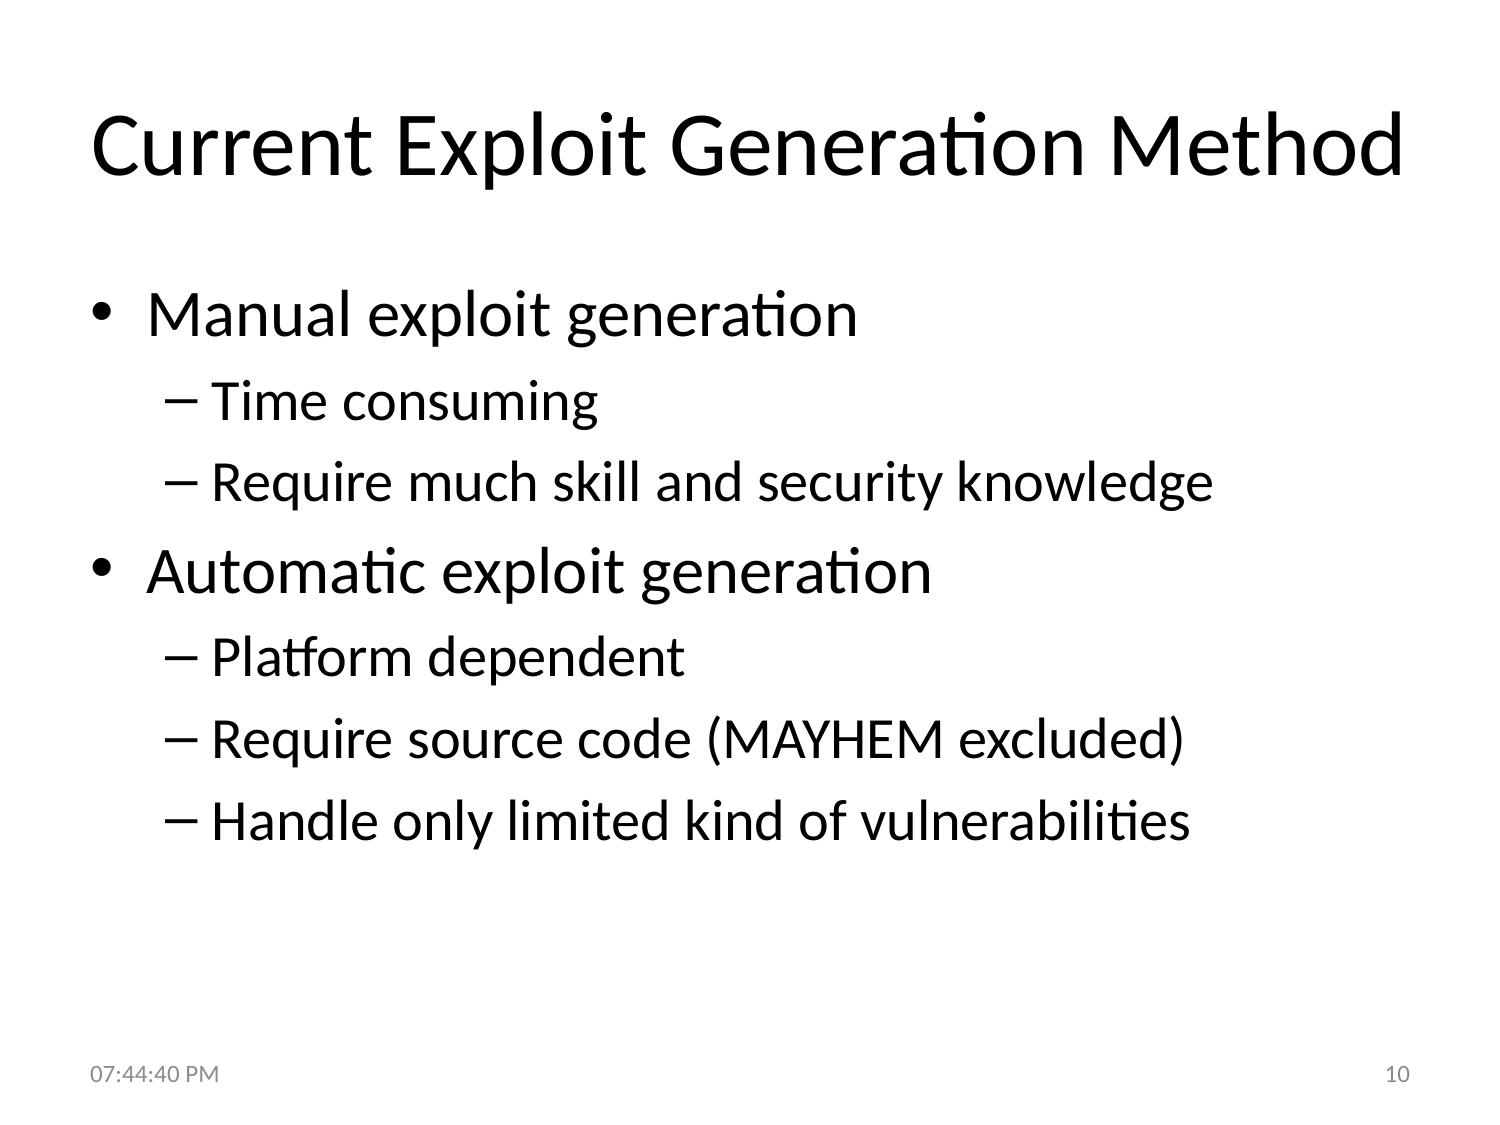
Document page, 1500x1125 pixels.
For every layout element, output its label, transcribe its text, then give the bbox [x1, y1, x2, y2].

list Manual exploit generation Time consuming Require much skill and security knowledge Automatic exploit generation Platform dependent Require source code (MAYHEM excluded) Handle only limited kind of vulnerabilities [75, 262, 1425, 1005]
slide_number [75, 1042, 425, 1103]
slide_number 10 [1074, 1042, 1425, 1103]
title Current Exploit Generation Method [75, 45, 1425, 233]
